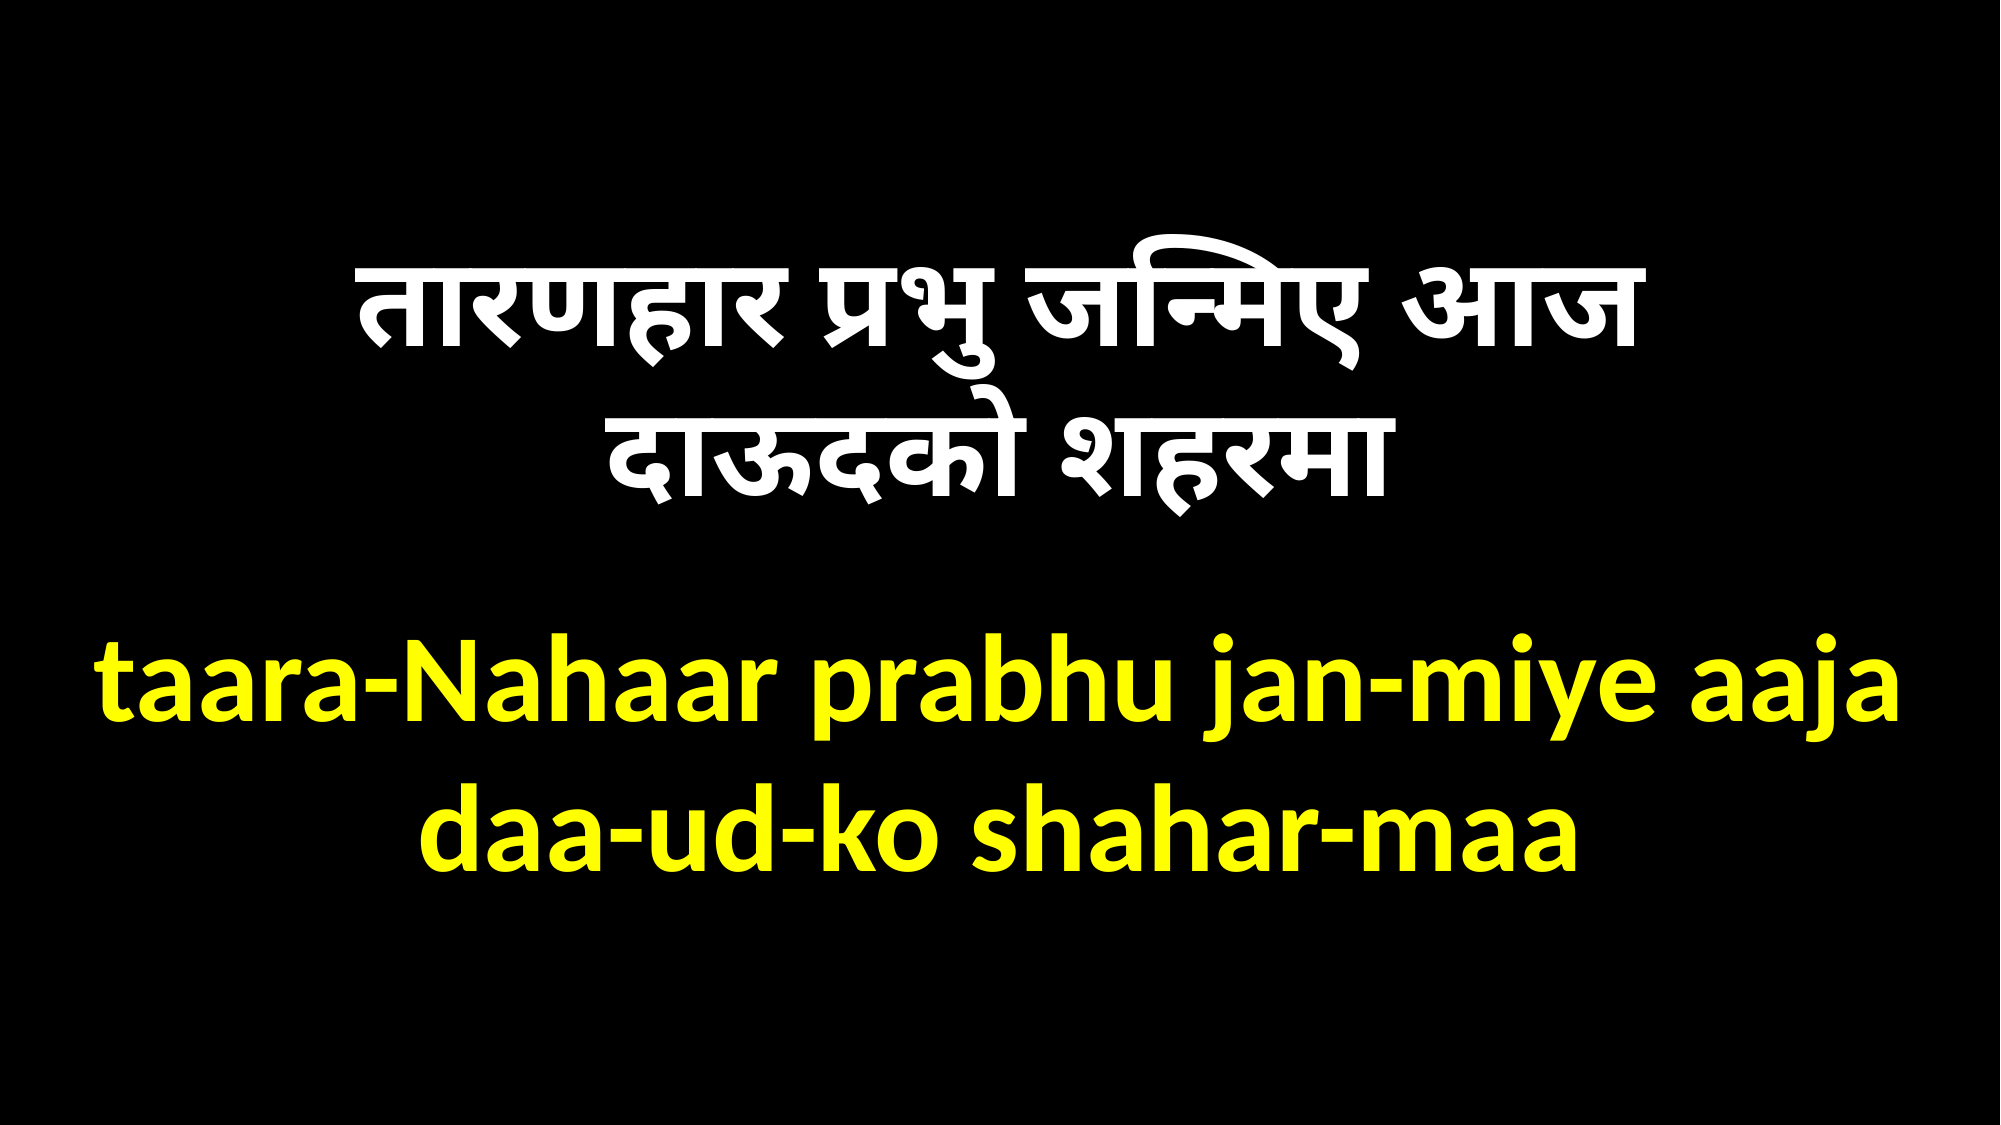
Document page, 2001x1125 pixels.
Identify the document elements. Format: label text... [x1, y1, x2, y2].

text_box तारणहार प्रभु जन्मिए आज दाऊदको शहरमा taara-Nahaar prabhu jan-miye aaja daa-ud-ko shahar-maa [74, 214, 1926, 904]
